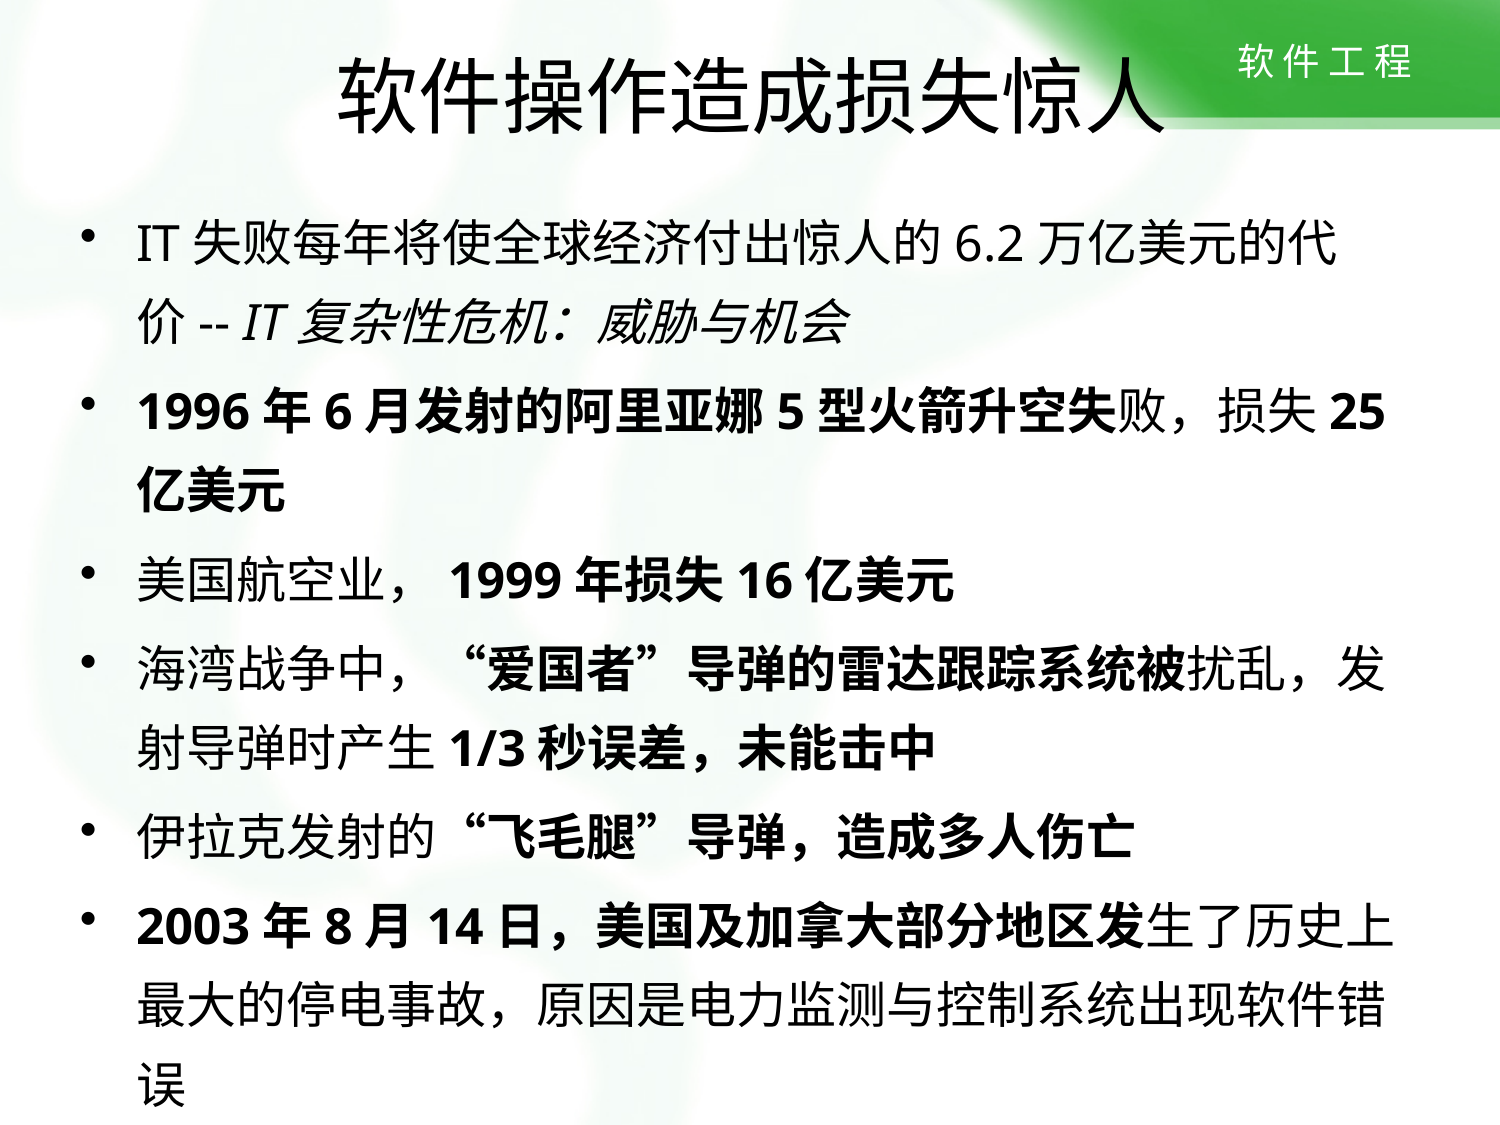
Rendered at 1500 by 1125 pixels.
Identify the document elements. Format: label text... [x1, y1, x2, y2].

title 软件操作造成损失惊人 [76, 0, 1427, 188]
picture [0, 0, 1500, 1125]
list IT失败每年将使全球经济付出惊人的6.2万亿美元的代价-- IT复杂性危机：威胁与机会 1996年6月发射的阿里亚娜5型火箭升空失败，损失25亿美元 美国航空业，1999年损失16亿美元 海湾战争中，“爱国者”导弹的雷达跟踪系统被扰乱，发射导弹时产生1/3秒误差，未能击中 伊拉克发射的“飞毛腿”导弹，造成多人伤亡 2003年8月14日，美国及加拿大部分地区发生了历史上最大的停电事故，原因是电力监测与控制系统出现软件错误 [64, 184, 1415, 951]
